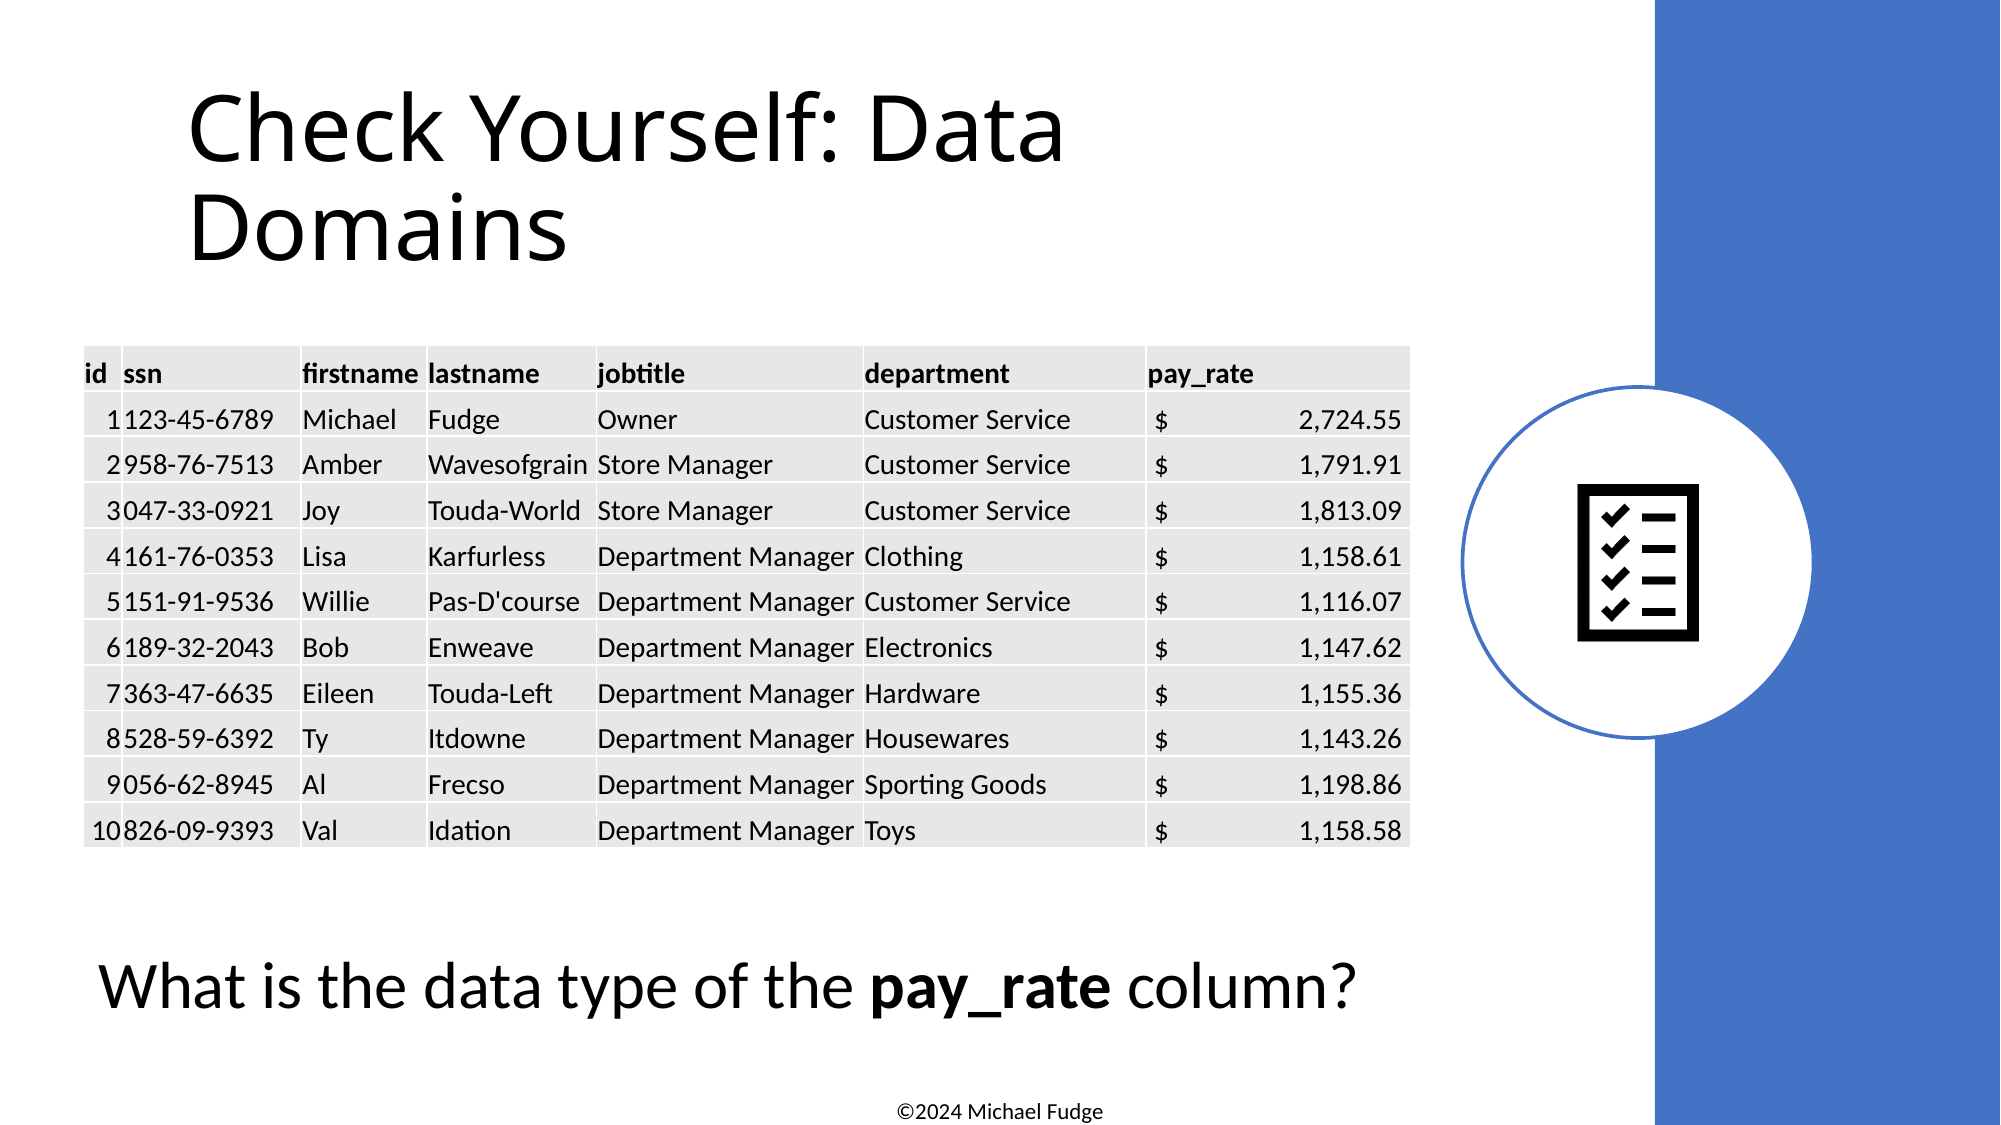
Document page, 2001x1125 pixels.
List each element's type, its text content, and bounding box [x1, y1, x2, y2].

table_cell $ 1,155.36 [1147, 666, 1410, 710]
table_cell Sporting Goods [864, 757, 1145, 801]
table_header lastname [428, 346, 596, 390]
table_cell 9 [84, 757, 121, 801]
table_cell Bob [302, 620, 426, 664]
table_cell Amber [302, 437, 426, 481]
table_cell $ 1,158.58 [1147, 803, 1410, 847]
table_cell $ 1,198.86 [1147, 757, 1410, 801]
table_cell Joy [302, 483, 426, 527]
table_cell 1 [84, 392, 121, 435]
table_cell Val [302, 803, 426, 847]
table_cell 4 [84, 529, 121, 573]
table_cell 826-09-9393 [123, 803, 300, 847]
table_cell 958-76-7513 [123, 437, 300, 481]
table_cell 8 [84, 711, 121, 755]
title Check Yourself: Data Domains [171, 72, 1398, 291]
table_cell Toys [864, 803, 1145, 847]
table_cell Housewares [864, 711, 1145, 755]
table_cell $ 1,147.62 [1147, 620, 1410, 664]
table_header ssn [123, 346, 300, 390]
table_cell $ 1,158.61 [1147, 529, 1410, 573]
table_cell Department Manager [597, 529, 863, 573]
table_cell $ 1,143.26 [1147, 711, 1410, 755]
table_cell 528-59-6392 [123, 711, 300, 755]
table_cell Owner [597, 392, 863, 435]
table_cell 123-45-6789 [123, 392, 300, 435]
table_header department [864, 346, 1145, 390]
table_cell 7 [84, 666, 121, 710]
table_cell Customer Service [864, 392, 1145, 435]
table_cell 10 [84, 803, 121, 847]
picture [1544, 468, 1732, 657]
table_cell 151-91-9536 [123, 574, 300, 618]
table_cell Department Manager [597, 803, 863, 847]
table_cell Al [302, 757, 426, 801]
table_cell $ 1,813.09 [1147, 483, 1410, 527]
table_cell Eileen [302, 666, 426, 710]
table_cell Department Manager [597, 574, 863, 618]
table_cell 047-33-0921 [123, 483, 300, 527]
table_cell 2 [84, 437, 121, 481]
table_cell Customer Service [864, 483, 1145, 527]
table_cell Touda-Left [428, 666, 596, 710]
table_cell Store Manager [597, 483, 863, 527]
table_cell $ 1,116.07 [1147, 574, 1410, 618]
table_cell Hardware [864, 666, 1145, 710]
table_header jobtitle [597, 346, 863, 390]
table_cell 161-76-0353 [123, 529, 300, 573]
table_cell Michael [302, 392, 426, 435]
table_cell 6 [84, 620, 121, 664]
table_cell Lisa [302, 529, 426, 573]
table_cell Clothing [864, 529, 1145, 573]
text_box [1461, 385, 1815, 740]
table_cell Electronics [864, 620, 1145, 664]
table_header id [84, 346, 121, 390]
table_cell $ 2,724.55 [1147, 392, 1410, 435]
table_cell Department Manager [597, 666, 863, 710]
table_cell Department Manager [597, 620, 863, 664]
table_header pay_rate [1147, 346, 1410, 390]
table_cell Fudge [428, 392, 596, 435]
table_cell 5 [84, 574, 121, 618]
table_cell Ty [302, 711, 426, 755]
table_cell 056-62-8945 [123, 757, 300, 801]
list What is the data type of the pay_rate column? [83, 848, 1516, 1125]
table_cell Willie [302, 574, 426, 618]
table_cell Enweave [428, 620, 596, 664]
table_cell Department Manager [597, 711, 863, 755]
table_cell Customer Service [864, 574, 1145, 618]
table_cell Wavesofgrain [428, 437, 596, 481]
table_cell Customer Service [864, 437, 1145, 481]
table_cell 3 [84, 483, 121, 527]
table_cell Touda-World [428, 483, 596, 527]
table_cell Idation [428, 803, 596, 847]
text_box [1654, 0, 2000, 1125]
table_cell Store Manager [597, 437, 863, 481]
table_cell Pas-D'course [428, 574, 596, 618]
table_cell Department Manager [597, 757, 863, 801]
table_cell 189-32-2043 [123, 620, 300, 664]
table_cell Itdowne [428, 711, 596, 755]
table_cell Karfurless [428, 529, 596, 573]
table_cell $ 1,791.91 [1147, 437, 1410, 481]
table_header firstname [302, 346, 426, 390]
table_cell 363-47-6635 [123, 666, 300, 710]
table_cell Frecso [428, 757, 596, 801]
